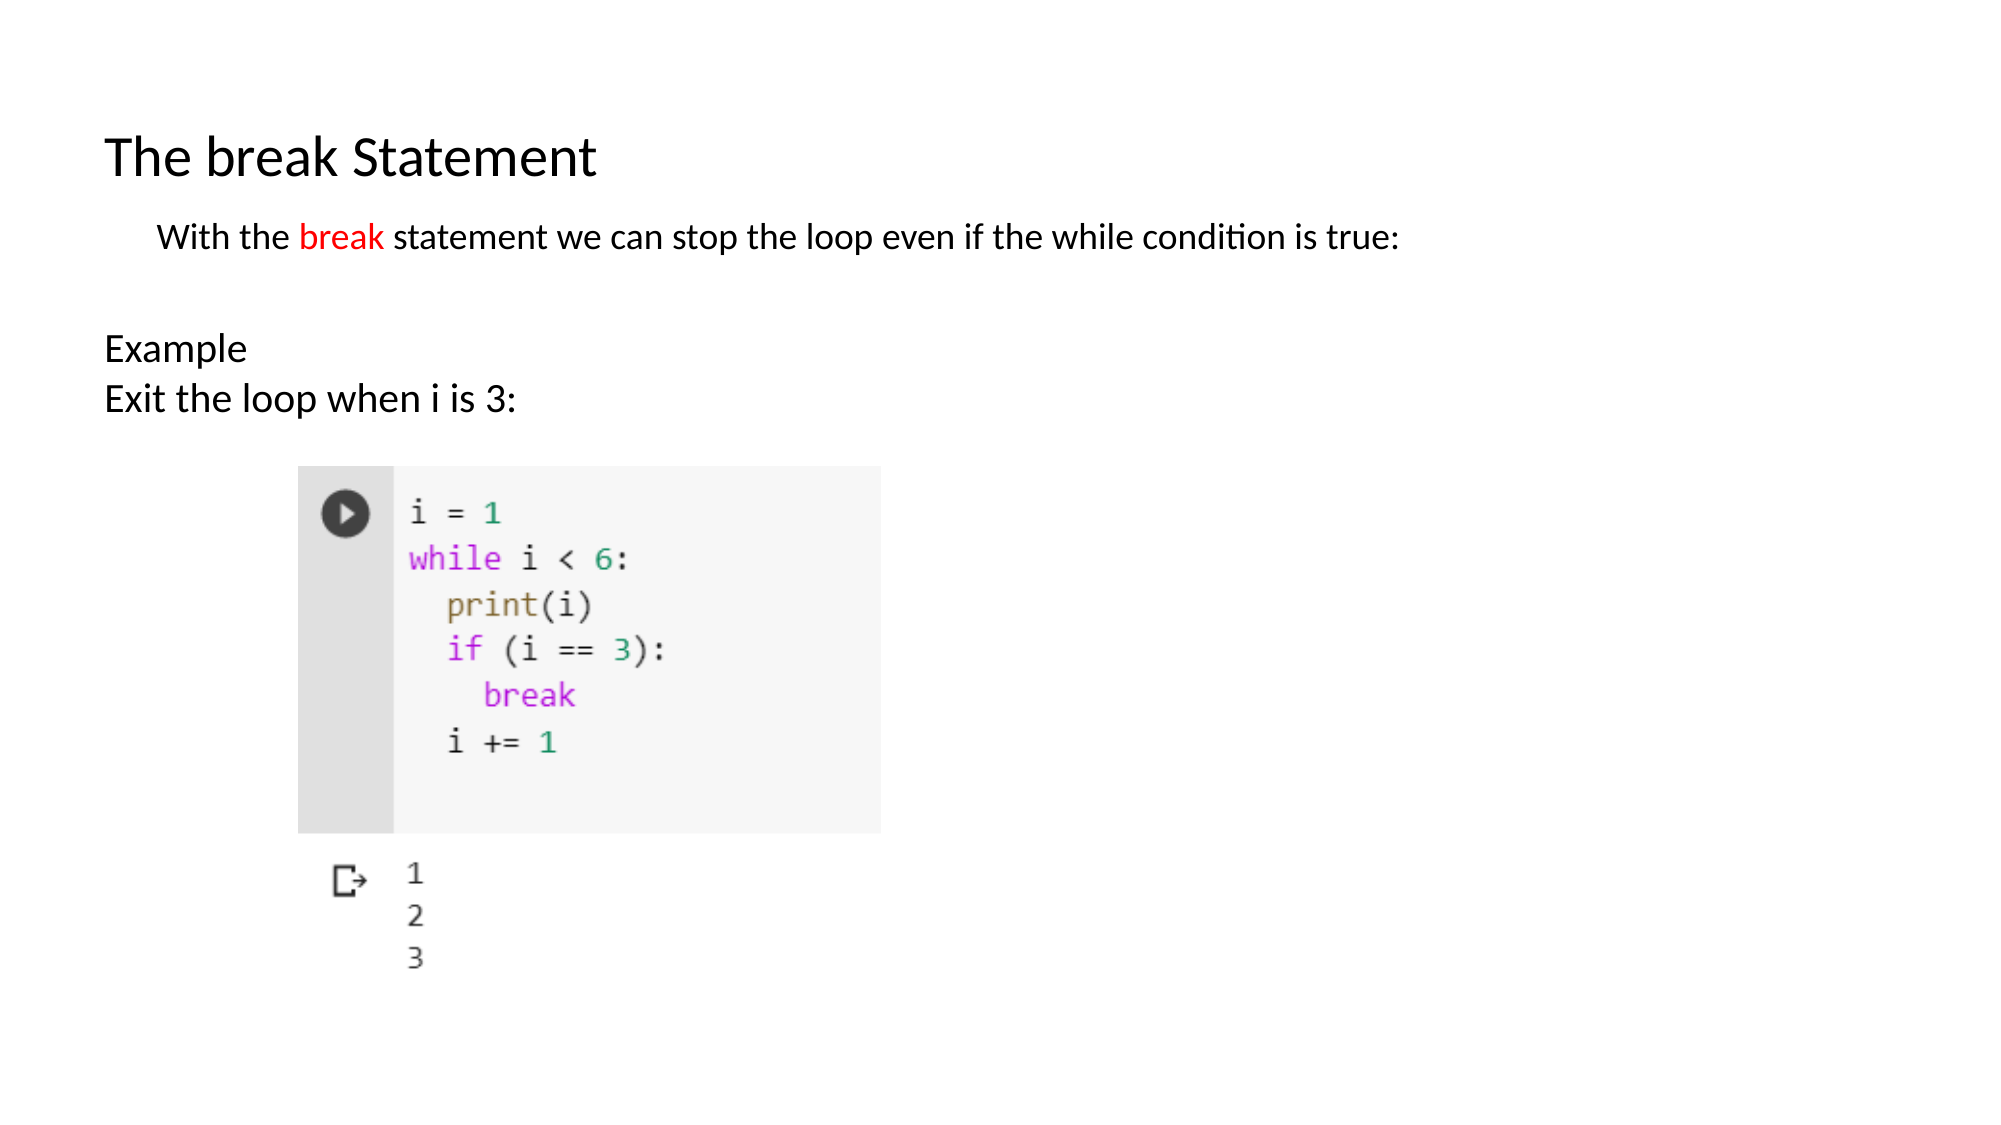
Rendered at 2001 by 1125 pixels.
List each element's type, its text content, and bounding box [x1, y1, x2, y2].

text_box The break Statement [89, 110, 1090, 196]
text_box Example Exit the loop when i is 3: [89, 313, 1090, 429]
picture [298, 466, 881, 988]
text_box With the break statement we can stop the loop even if the while condition is true: [141, 204, 1577, 265]
